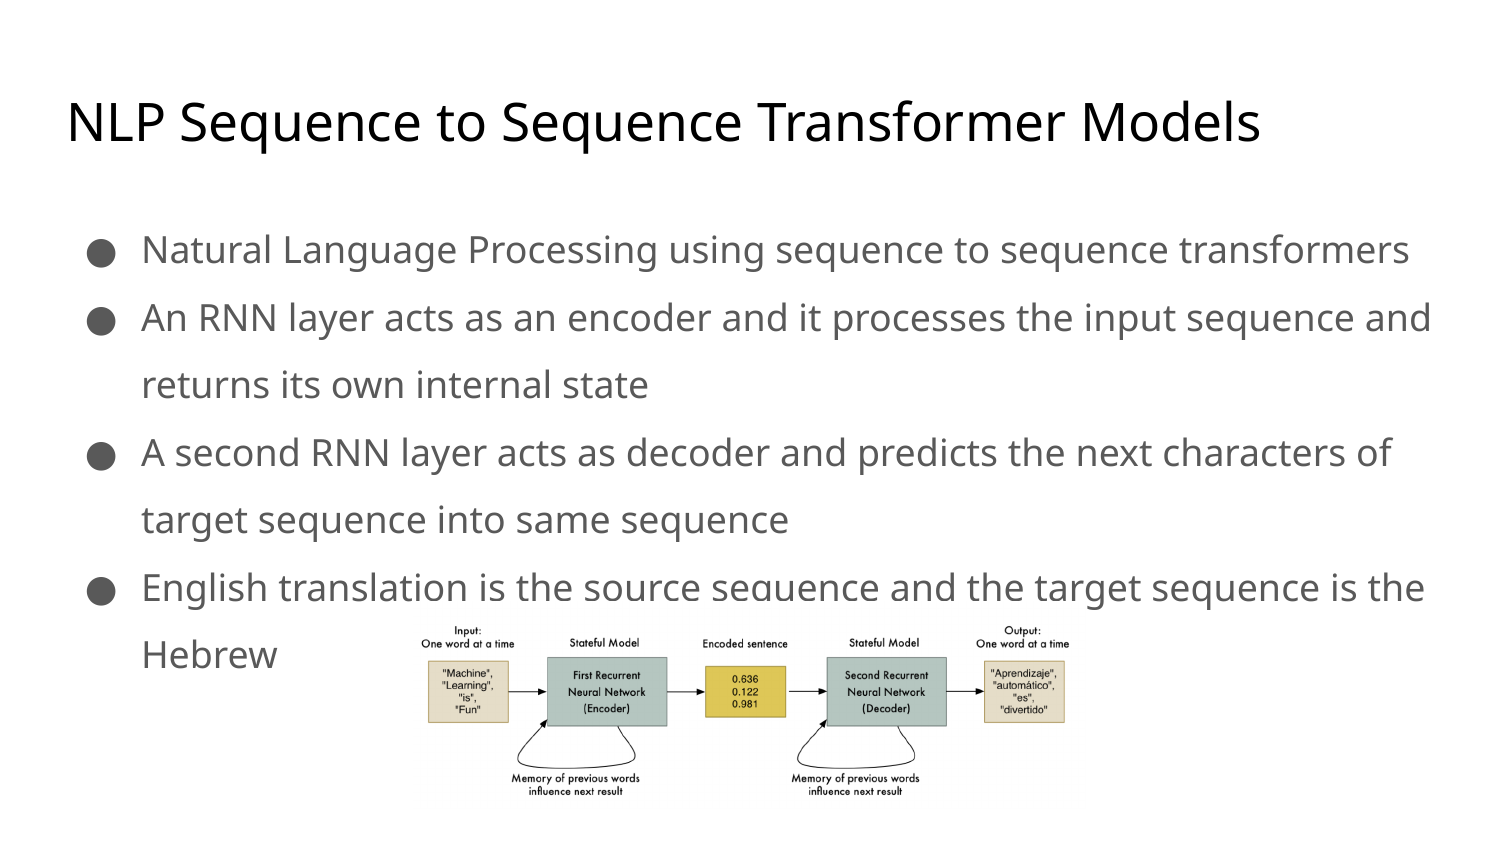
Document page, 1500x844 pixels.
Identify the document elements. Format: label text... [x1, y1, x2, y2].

title NLP Sequence to Sequence Transformer Models [51, 72, 1449, 167]
list Natural Language Processing using sequence to sequence transformers An RNN layer acts as an encoder and it processes the input sequence and returns its own internal state A second RNN layer acts as decoder and predicts the next characters of target sequence into same sequence English translation is the source sequence and the target sequence is the Hebrew [51, 189, 1449, 750]
picture [413, 601, 1087, 809]
